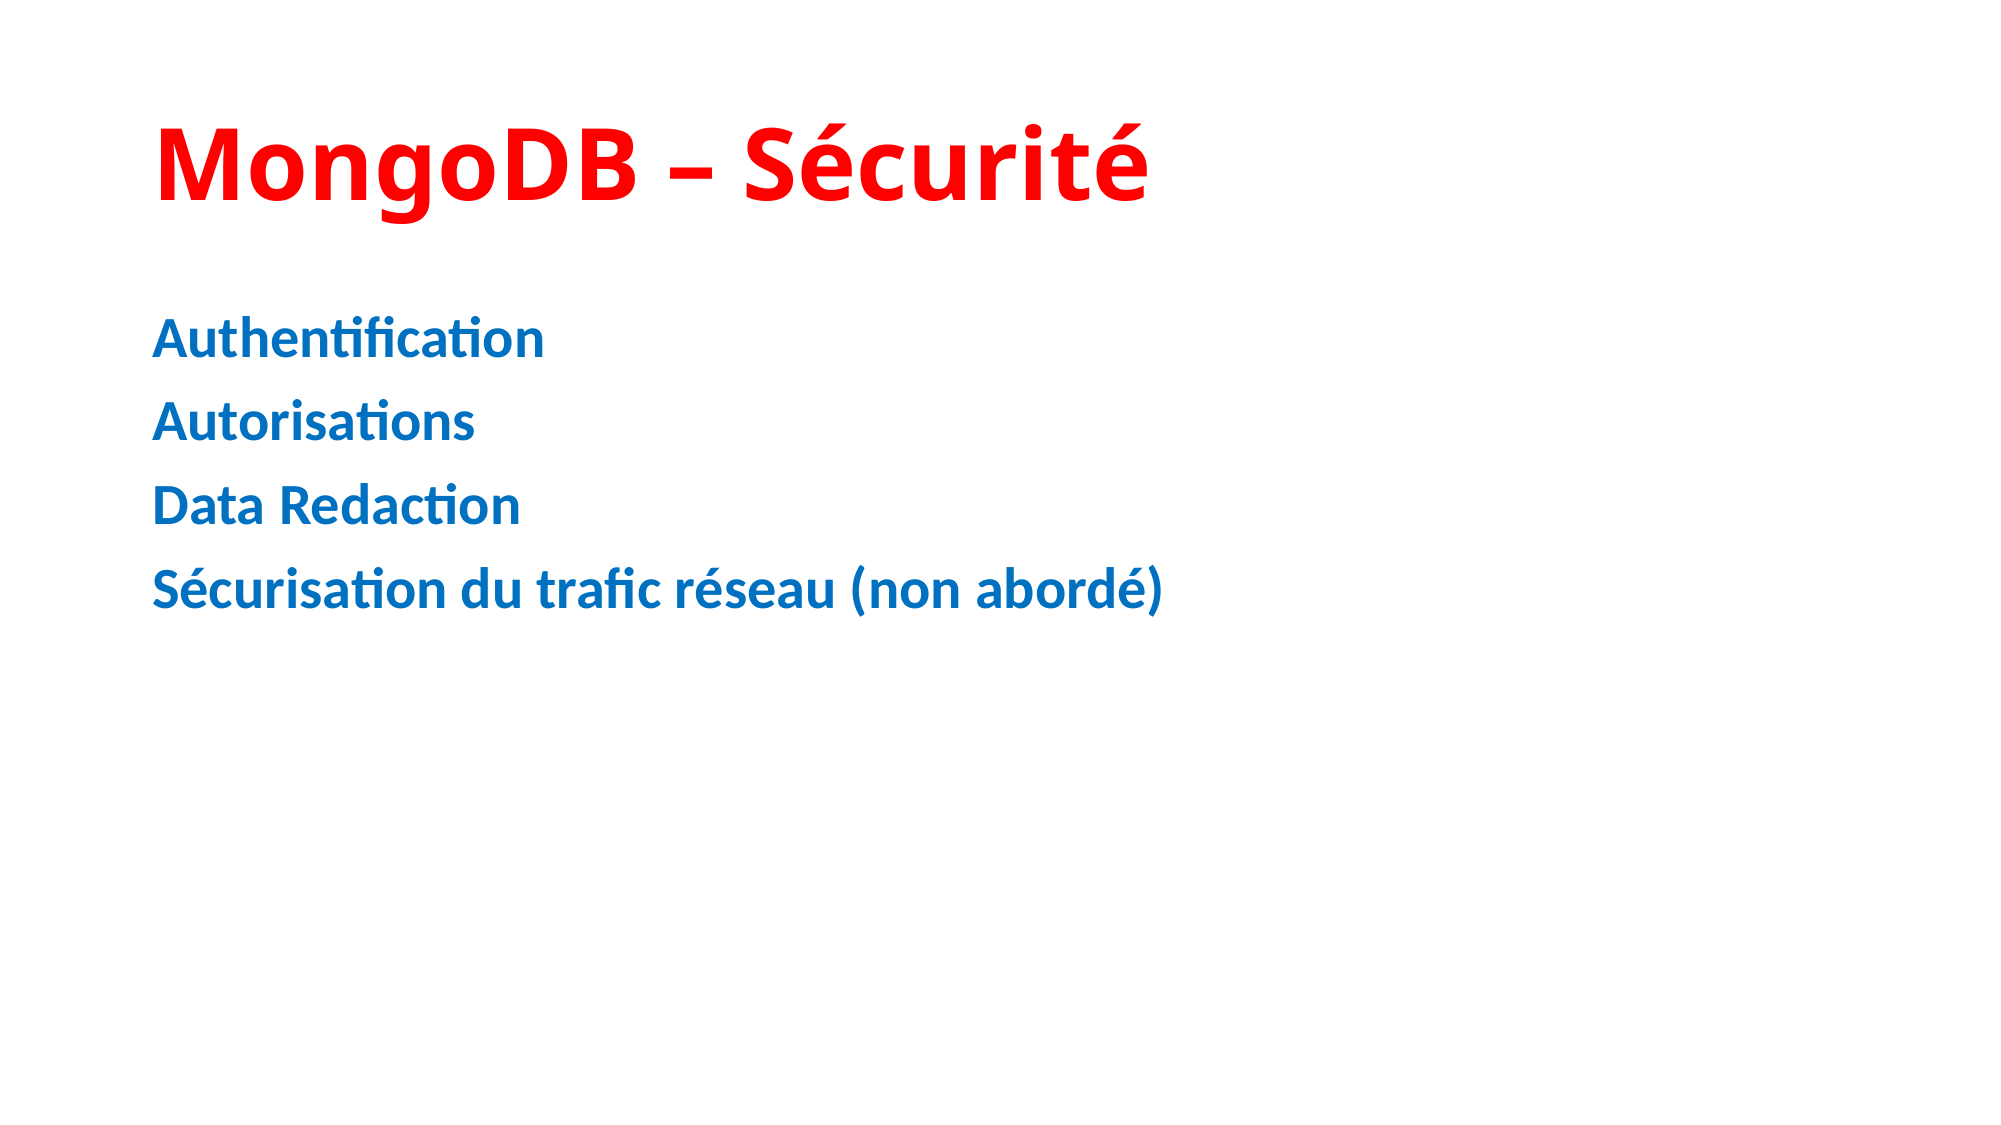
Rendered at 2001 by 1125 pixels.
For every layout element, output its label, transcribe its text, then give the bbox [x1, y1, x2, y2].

text_box MongoDB – Sécurité [137, 59, 1863, 278]
text_box Authentification Autorisations Data Redaction Sécurisation du trafic réseau (non abordé) [137, 299, 1863, 1069]
